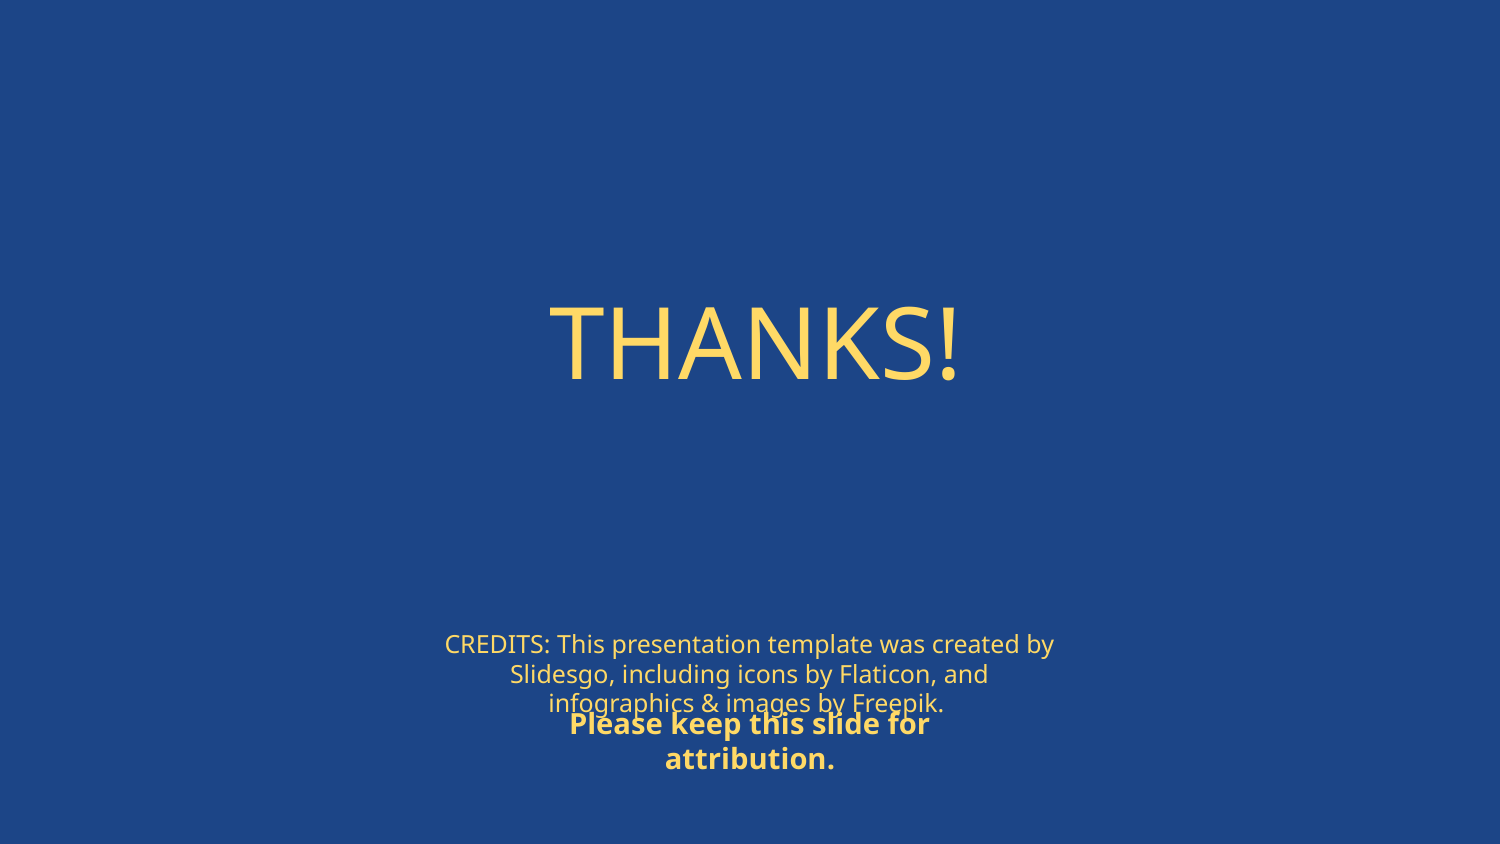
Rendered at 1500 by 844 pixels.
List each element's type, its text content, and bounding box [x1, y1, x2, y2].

text_box Please keep this slide for attribution. [467, 690, 1033, 749]
title THANKS! [225, 276, 1288, 415]
